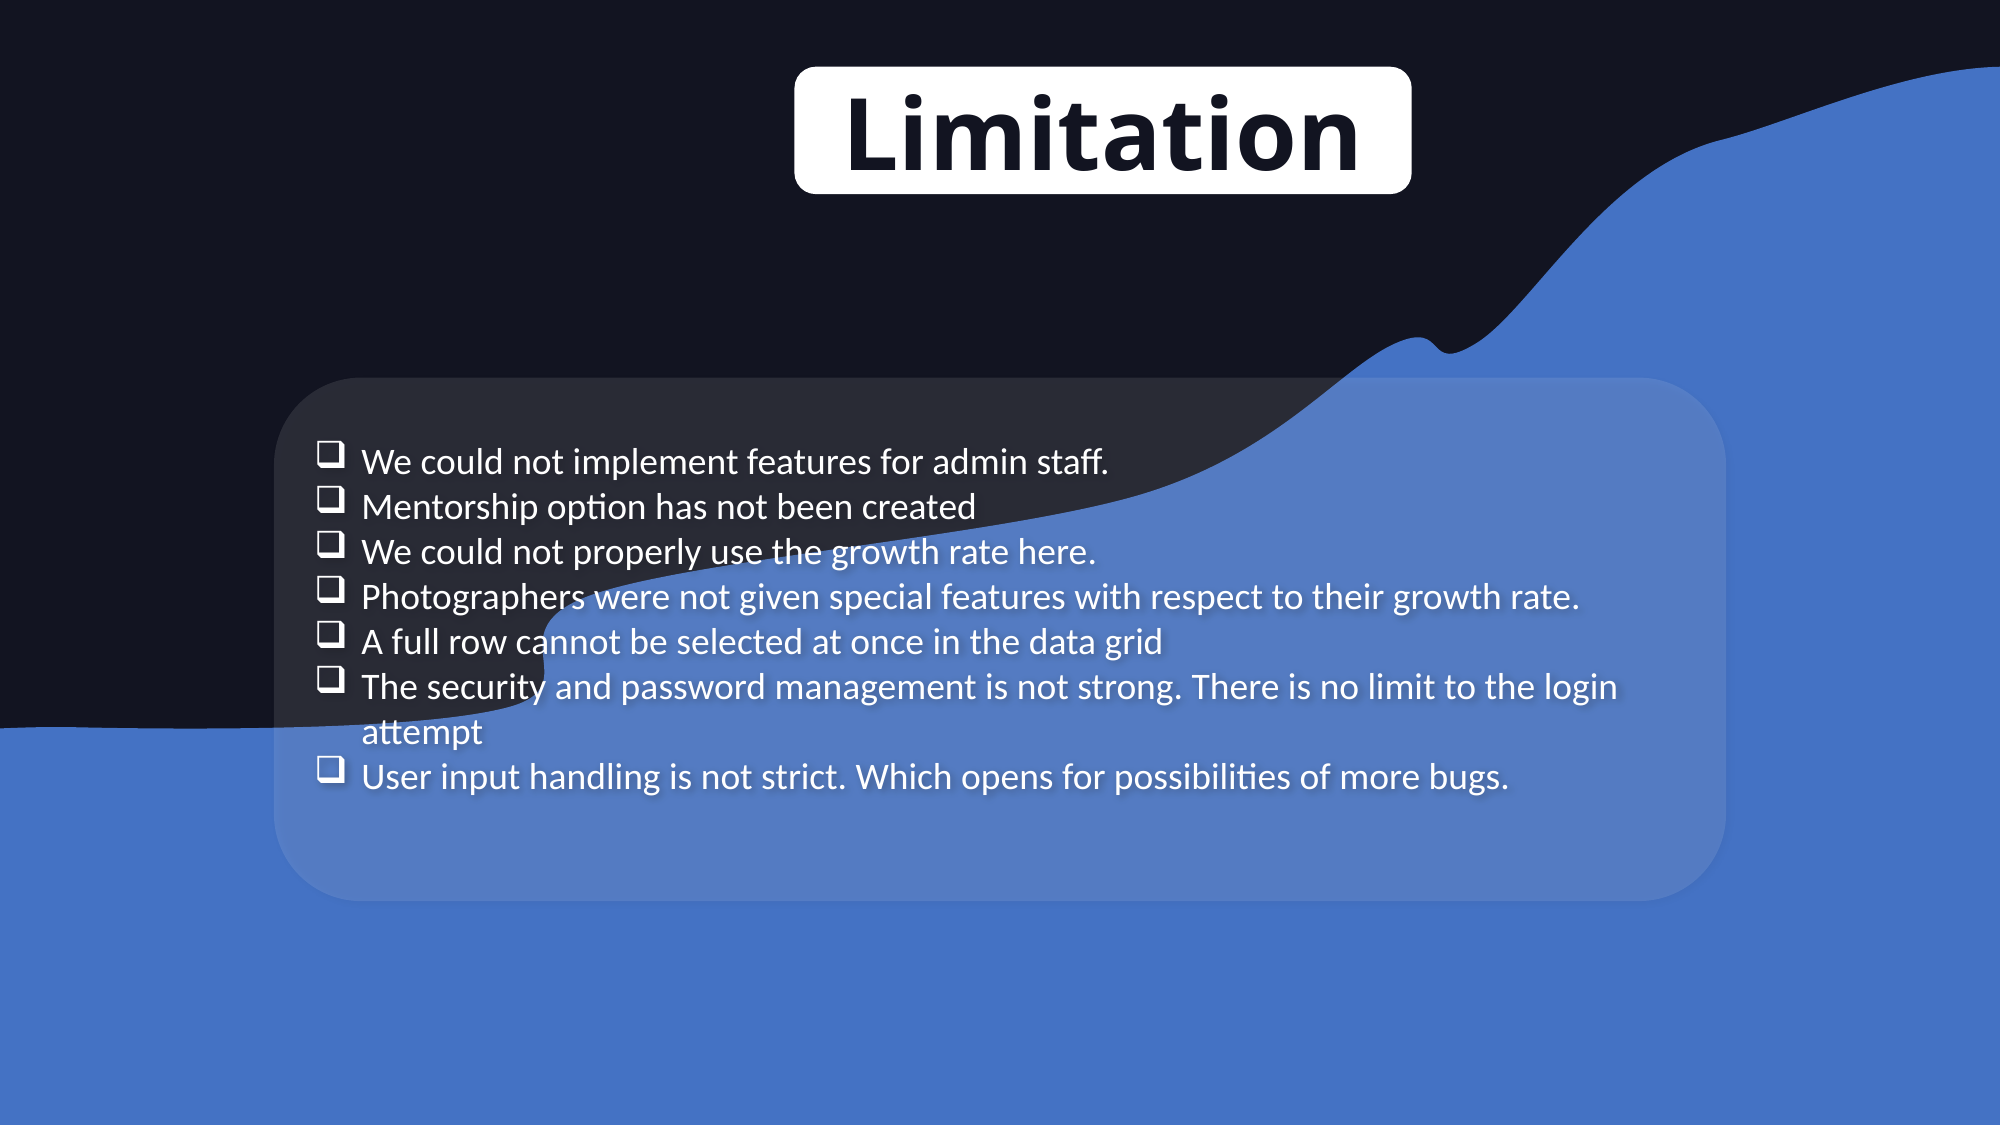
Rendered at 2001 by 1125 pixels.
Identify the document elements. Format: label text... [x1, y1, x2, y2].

text_box We could not implement features for admin staff. Mentorship option has not been created We could not properly use the growth rate here. Photographers were not given special features with respect to their growth rate. A full row cannot be selected at once in the data grid The security and password management is not strong. There is no limit to the login attempt User input handling is not strict. Which opens for possibilities of more bugs. [273, 377, 1727, 902]
text_box Limitation [793, 65, 1413, 196]
text_box [0, 65, 2000, 1125]
